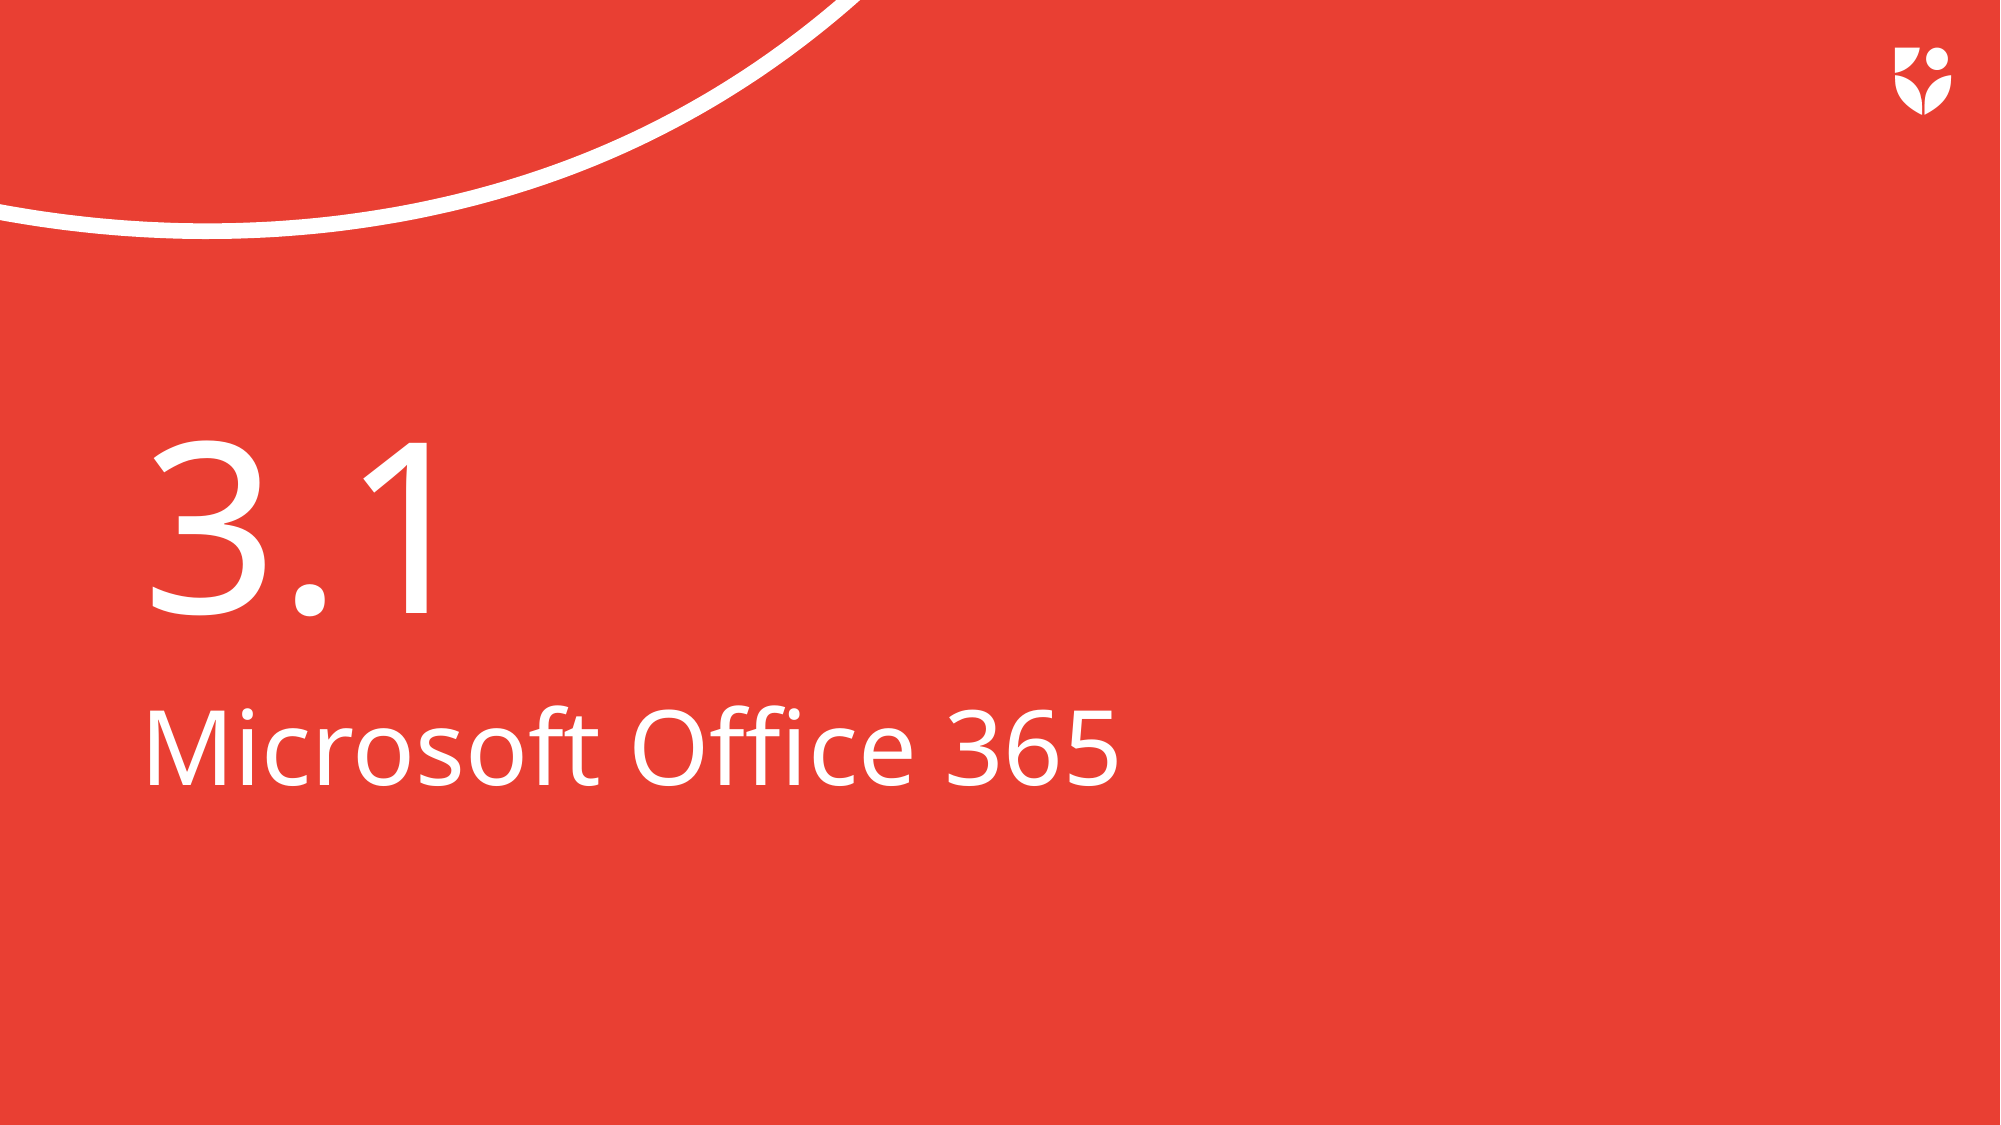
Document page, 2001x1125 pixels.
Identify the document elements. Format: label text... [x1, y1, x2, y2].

list 3.1 [127, 399, 607, 675]
list Microsoft Office 365 [125, 687, 1538, 963]
picture [1884, 39, 1958, 123]
